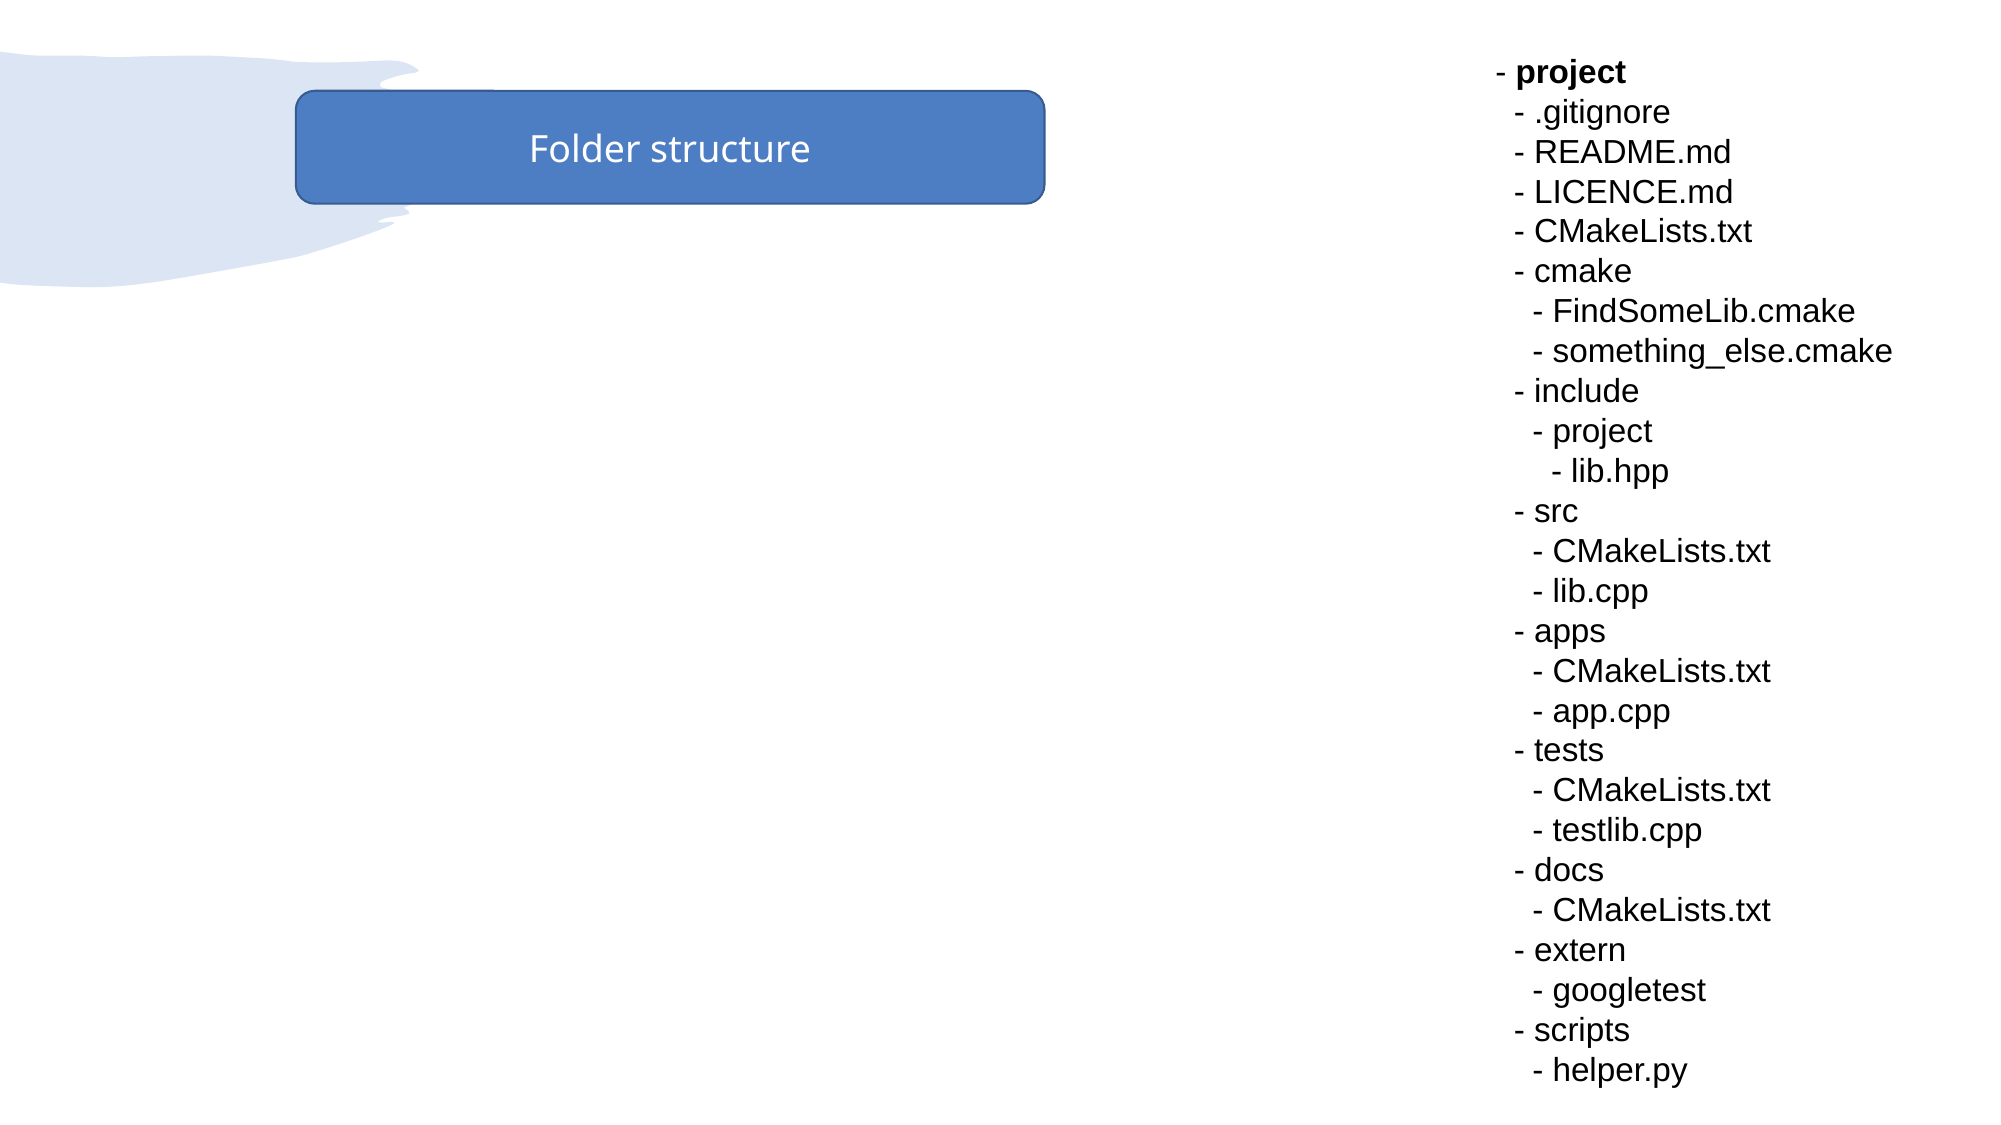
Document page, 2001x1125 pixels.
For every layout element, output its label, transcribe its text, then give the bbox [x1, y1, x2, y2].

text_box - project - .gitignore - README.md - LICENCE.md - CMakeLists.txt - cmake - FindSomeLib.cmake - something_else.cmake - include - project - lib.hpp - src - CMakeLists.txt - lib.cpp - apps - CMakeLists.txt - app.cpp - tests - CMakeLists.txt - testlib.cpp - docs - CMakeLists.txt - extern - googletest - scripts - helper.py [1480, 42, 1963, 1096]
text_box Folder structure [294, 89, 1046, 205]
